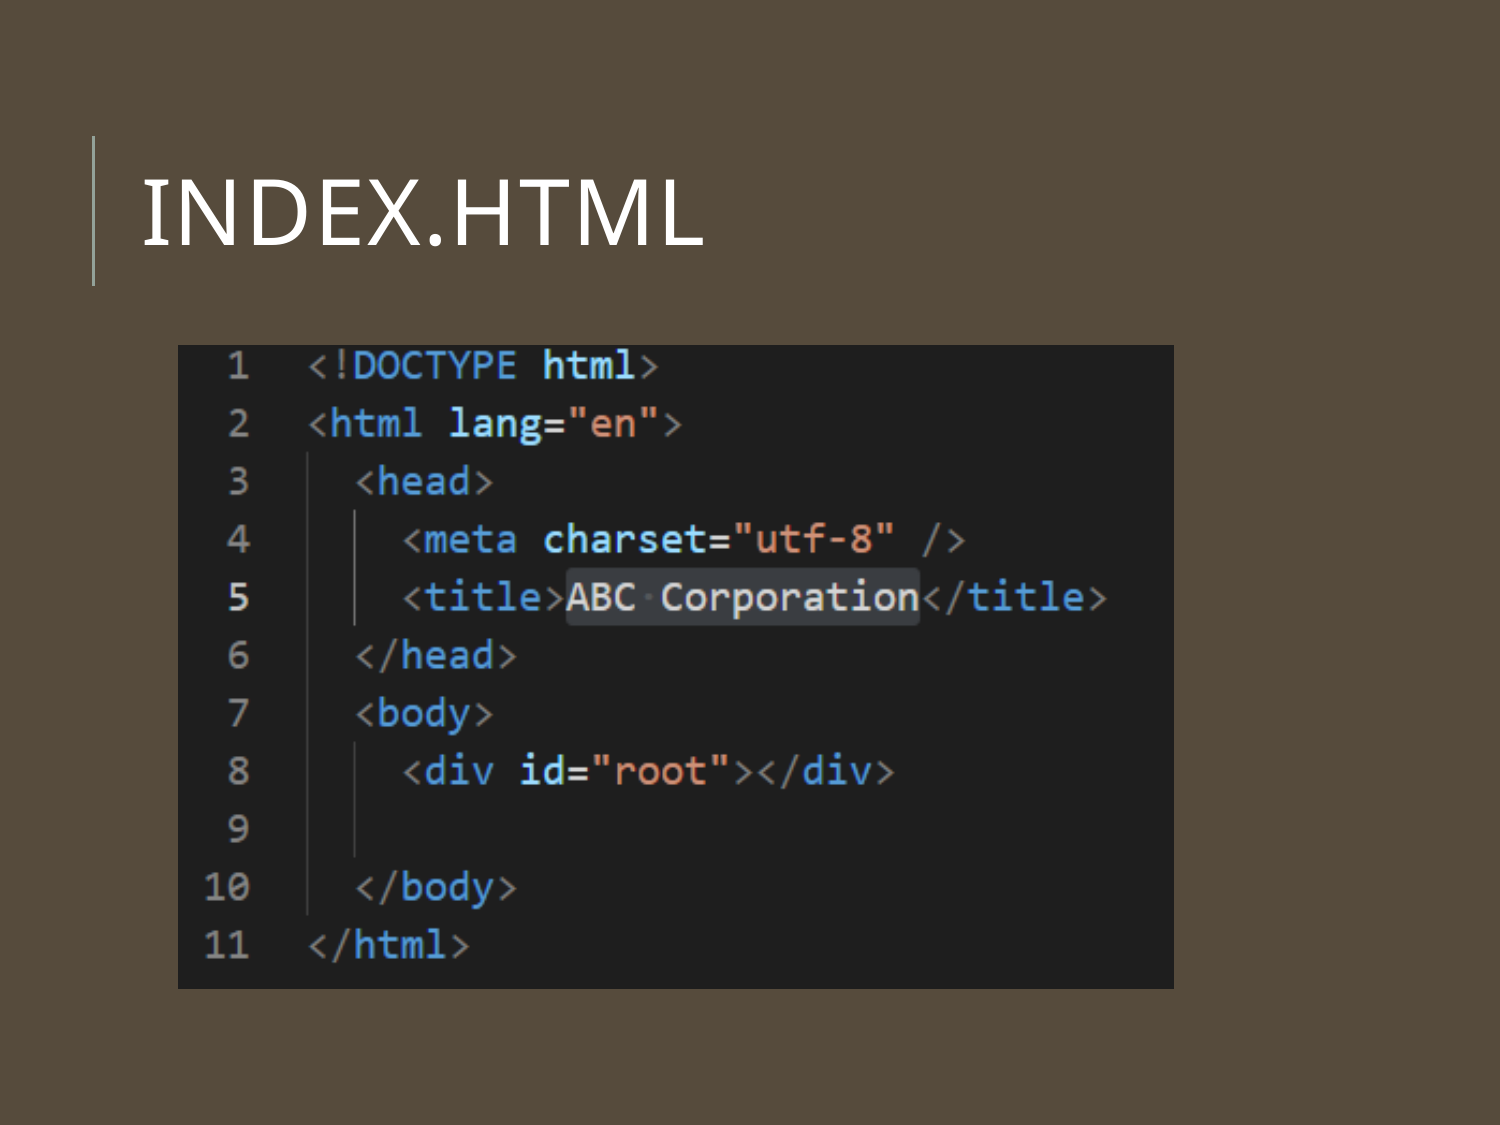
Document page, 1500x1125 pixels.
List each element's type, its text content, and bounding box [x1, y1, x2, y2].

title index.html [126, 96, 1322, 342]
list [178, 344, 1174, 989]
